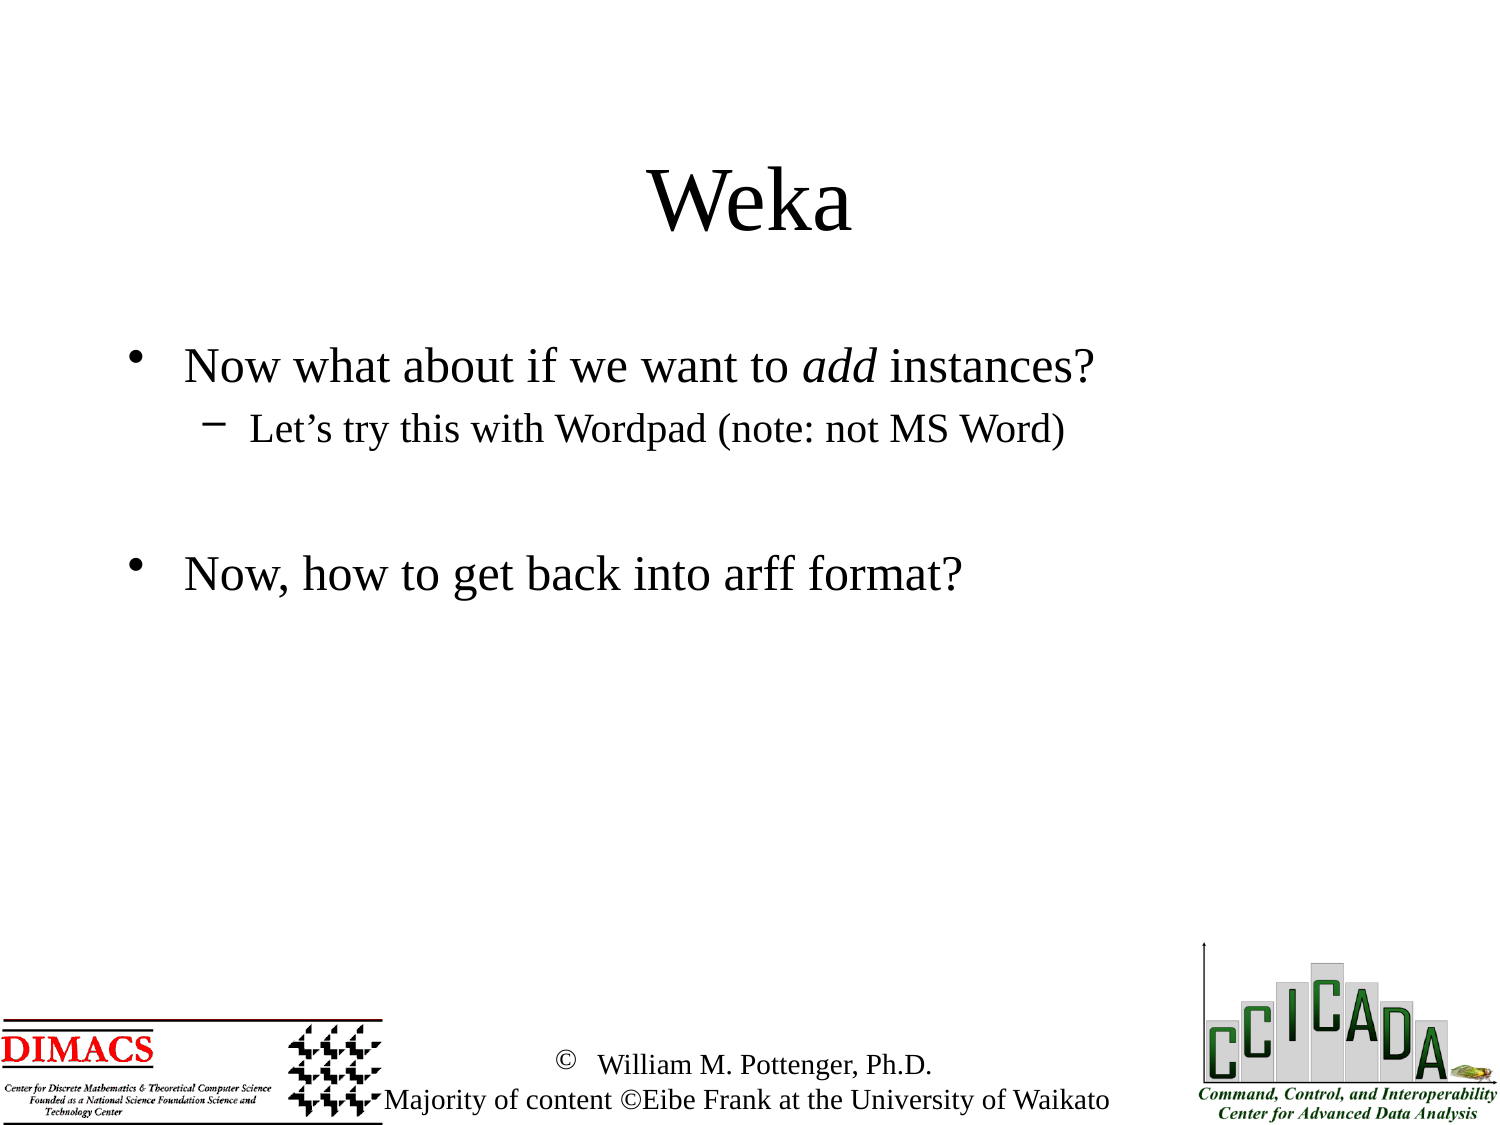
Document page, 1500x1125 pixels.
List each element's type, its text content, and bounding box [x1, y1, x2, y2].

title Weka [112, 99, 1388, 288]
footer William M. Pottenger, Ph.D. Majority of content ©Eibe Frank at the University of Waikato [337, 1037, 1150, 1088]
list Now what about if we want to add instances? Let’s try this with Wordpad (note: not MS Word) Now, how to get back into arff format? [112, 324, 1388, 1000]
picture [1196, 939, 1500, 1125]
picture [0, 1019, 388, 1125]
